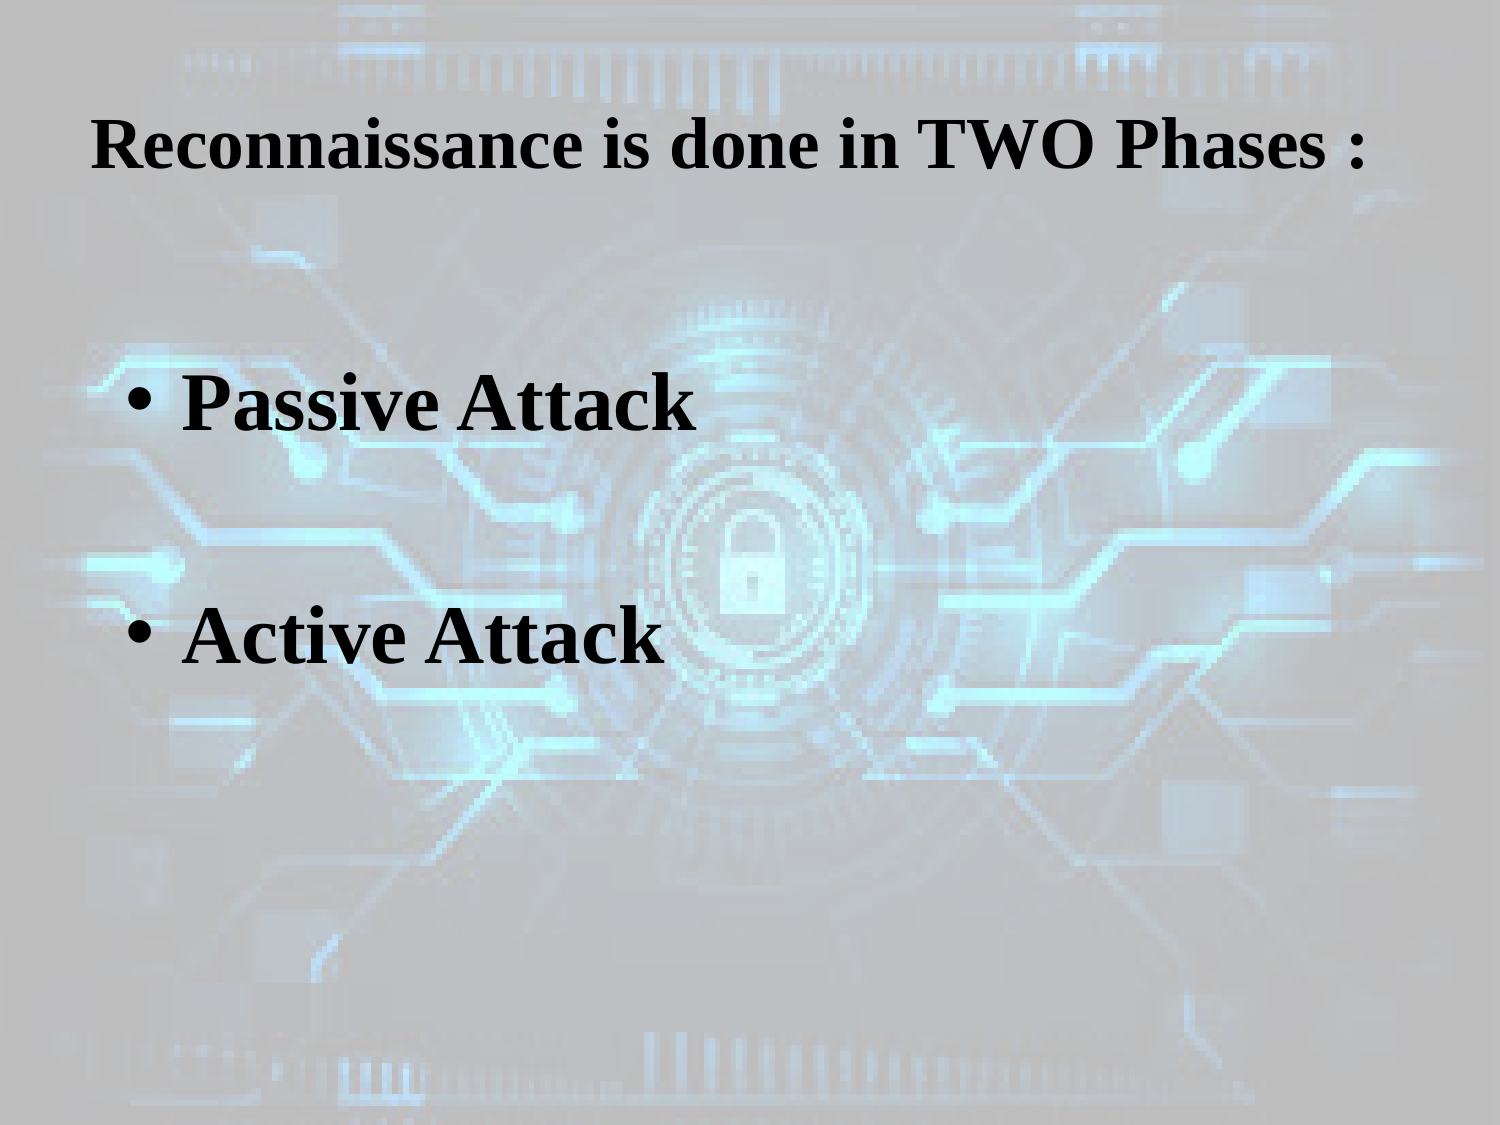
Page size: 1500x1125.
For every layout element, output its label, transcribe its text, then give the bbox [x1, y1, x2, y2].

list Passive Attack Active Attack [110, 339, 1395, 961]
title Reconnaissance is done in TWO Phases : [75, 45, 1425, 233]
